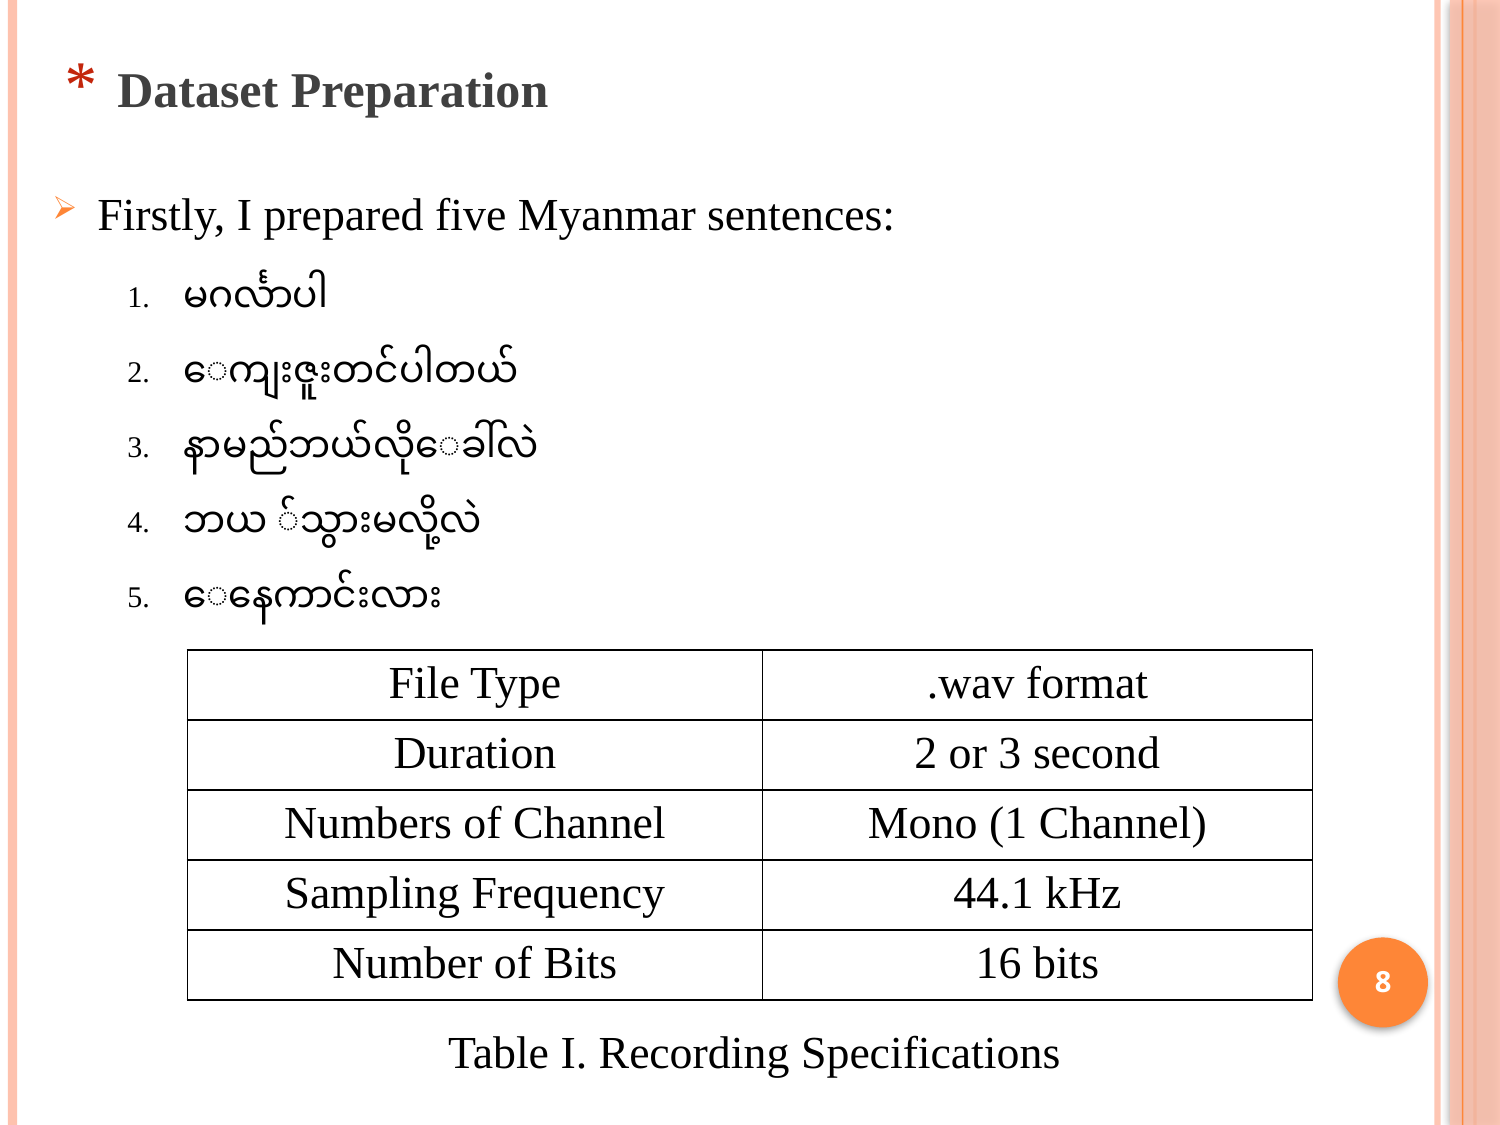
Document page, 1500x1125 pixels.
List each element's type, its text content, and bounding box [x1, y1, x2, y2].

table_cell Number of Bits [188, 931, 762, 999]
table_cell 2 or 3 second [763, 721, 1312, 789]
table_cell Numbers of Channel [188, 791, 762, 859]
text_box Dataset Preparation [50, 49, 1119, 238]
table_cell Sampling Frequency [188, 861, 762, 929]
table_header File Type [188, 651, 762, 719]
table_cell 16 bits [763, 931, 1312, 999]
list Firstly, I prepared five Myanmar sentences: မဂင်္လာပါ ေကျးဇူးတင်ပါတယ် နာမည်ဘယ်လိုေခါ်လဲ ဘယ ်သွားမလို့လဲ ေနေကာင်းလား [37, 149, 1450, 968]
text_box Table I. Recording Specifications [433, 1015, 1076, 1085]
slide_number 8 [1333, 940, 1434, 1027]
table_cell Mono (1 Channel) [763, 791, 1312, 859]
table_header .wav format [763, 651, 1312, 719]
table_cell Duration [188, 721, 762, 789]
table_cell 44.1 kHz [763, 861, 1312, 929]
